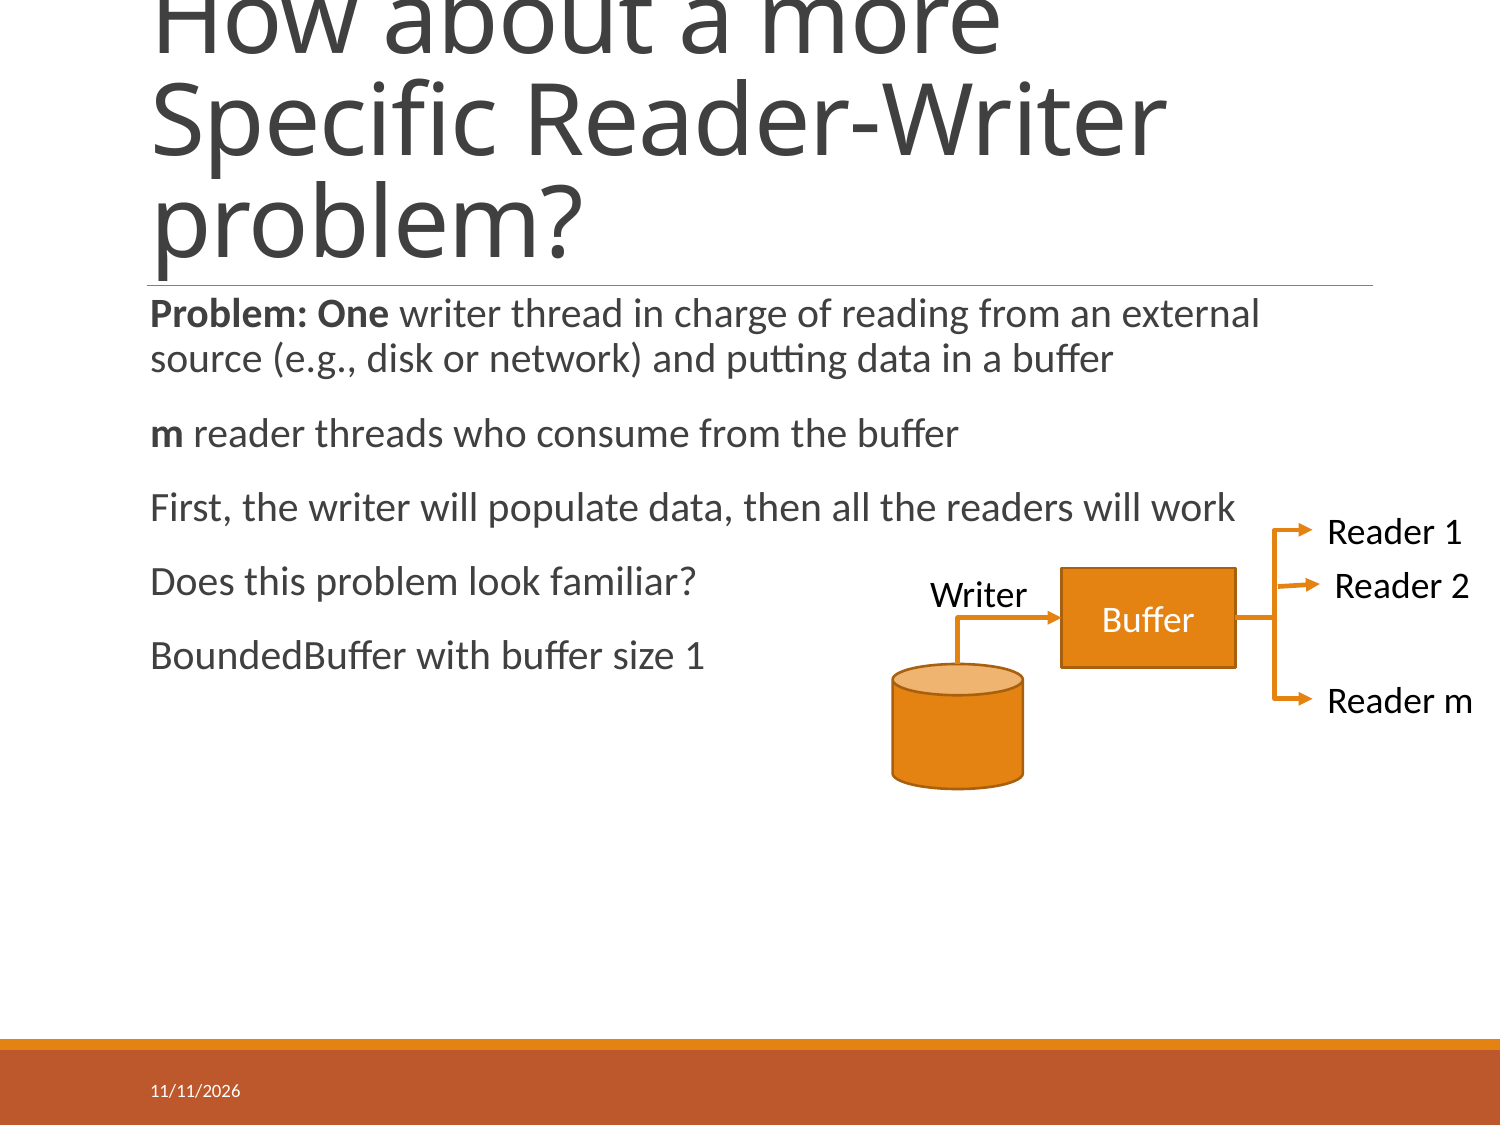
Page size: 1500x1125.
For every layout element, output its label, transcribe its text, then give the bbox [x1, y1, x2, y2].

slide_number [135, 1059, 440, 1120]
list Problem: One writer thread in charge of reading from an external source (e.g., disk or network) and putting data in a buffer m reader threads who consume from the buffer First, the writer will populate data, then all the readers will work Does this problem look familiar? BoundedBuffer with buffer size 1 [135, 285, 1373, 945]
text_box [891, 499, 1500, 790]
title How about a more Specific Reader-Writer problem? [135, 47, 1373, 285]
